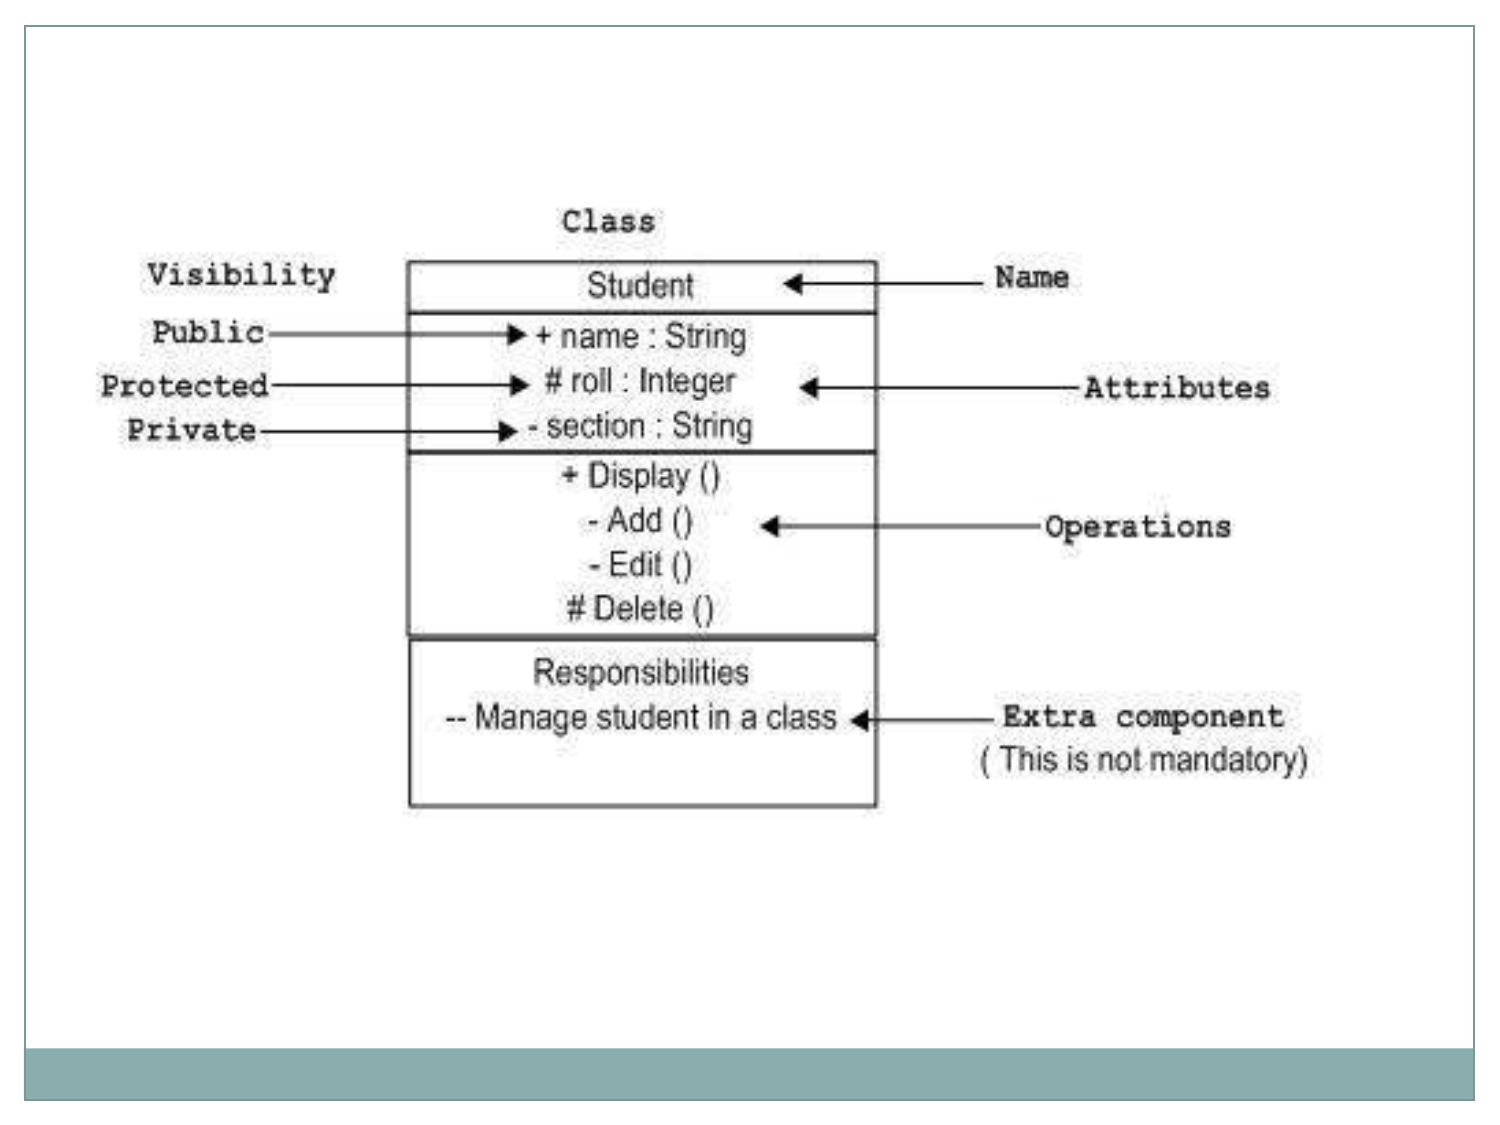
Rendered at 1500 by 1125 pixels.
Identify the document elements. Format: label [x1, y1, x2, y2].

picture [74, 187, 1354, 818]
